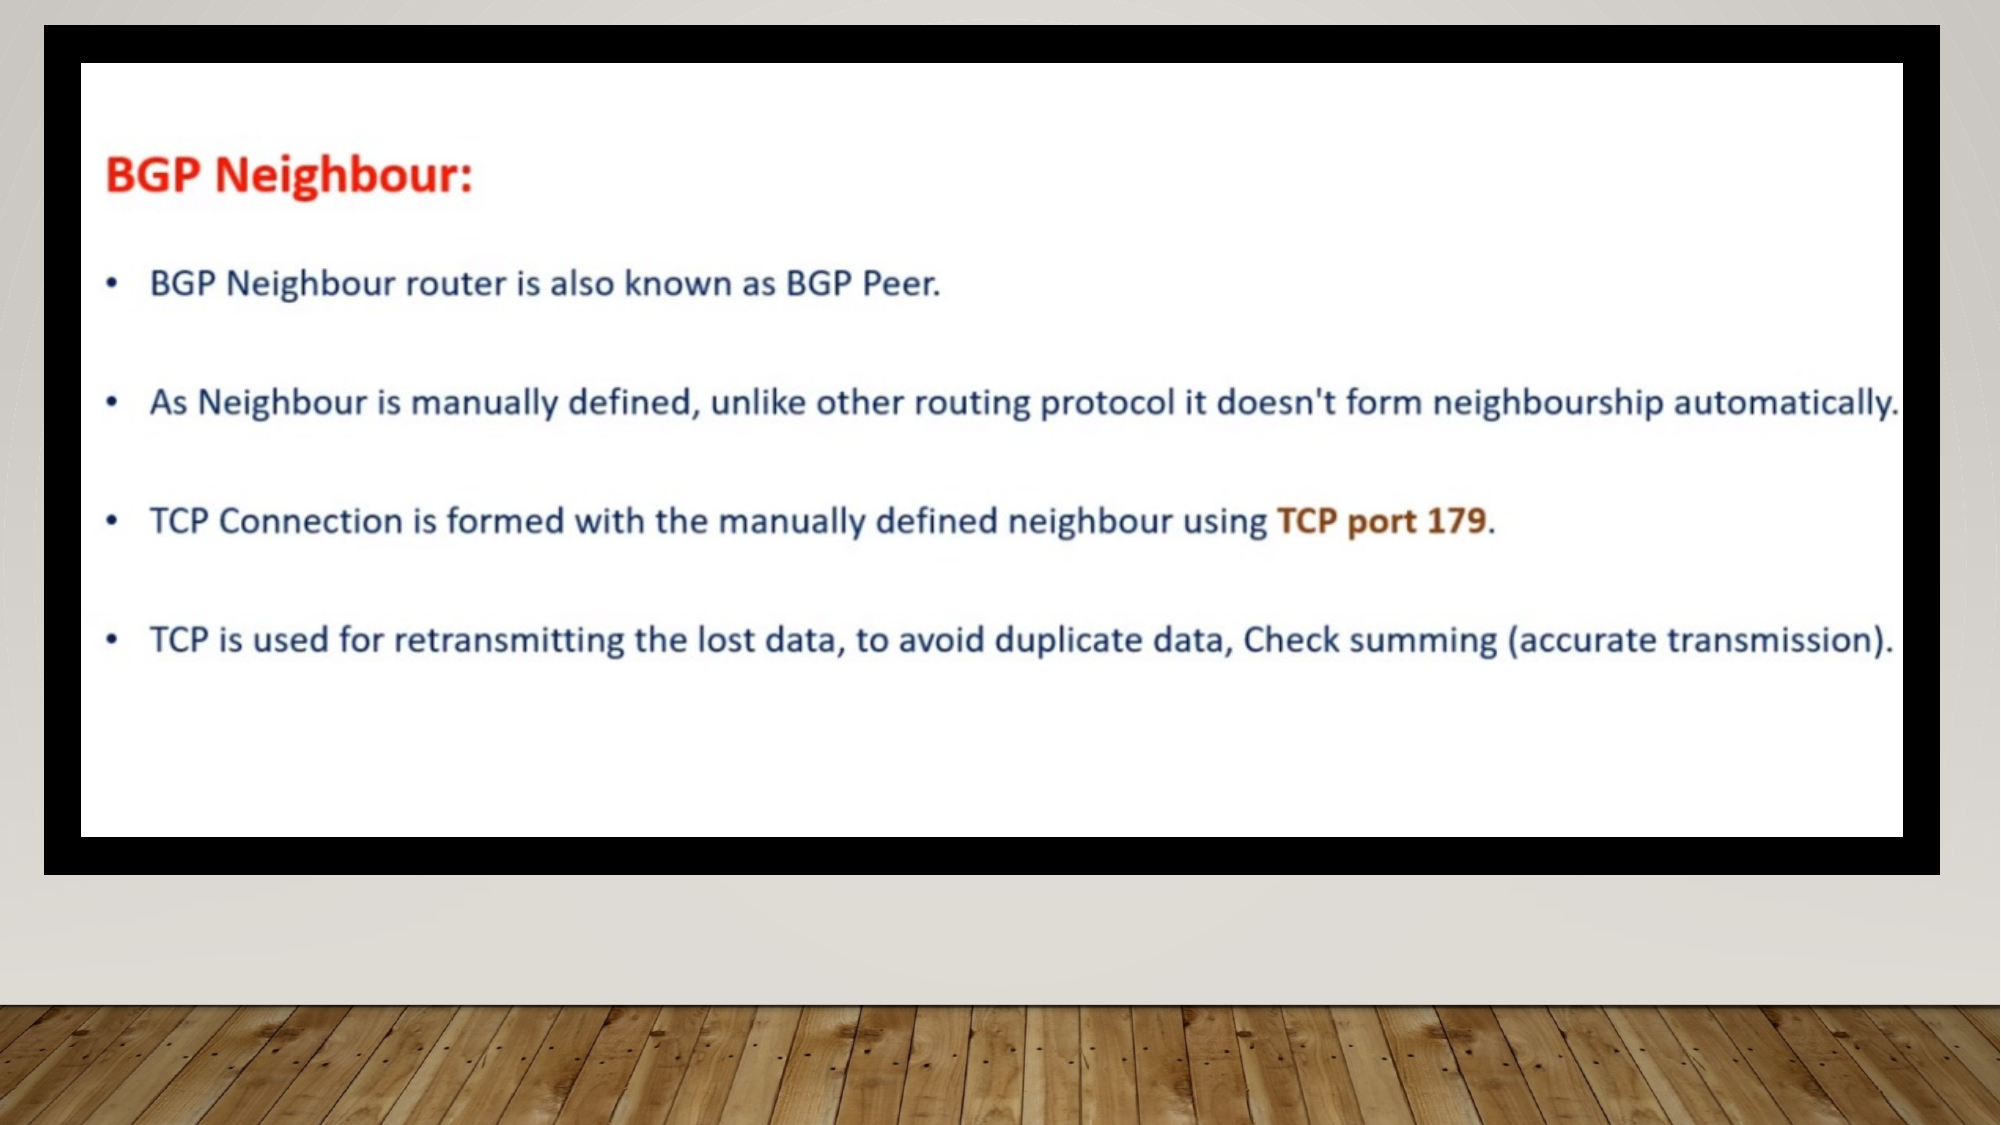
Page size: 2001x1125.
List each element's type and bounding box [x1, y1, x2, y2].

picture [81, 62, 1903, 838]
picture [0, 1005, 2000, 1125]
